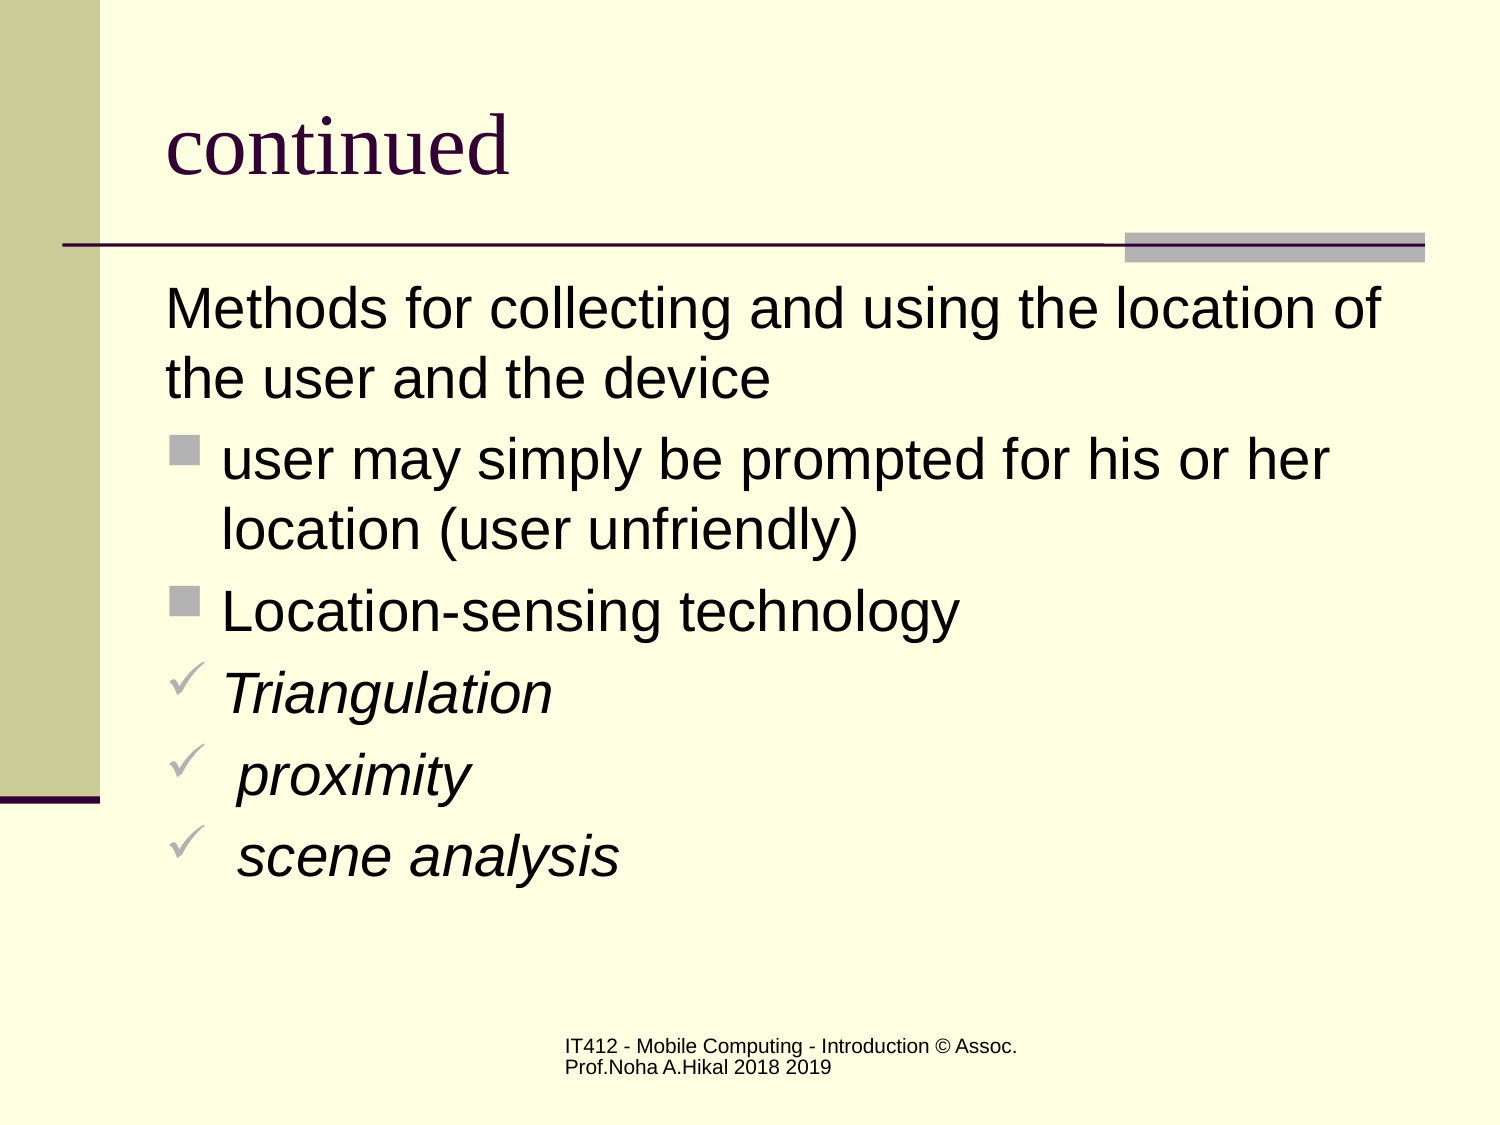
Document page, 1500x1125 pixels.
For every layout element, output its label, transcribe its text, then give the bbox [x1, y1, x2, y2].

footer IT412 - Mobile Computing - Introduction © Assoc.Prof.Noha A.Hikal 2018 2019 [549, 1025, 1038, 1100]
title continued [150, 45, 1425, 234]
list Methods for collecting and using the location of the user and the device user may simply be prompted for his or her location (user unfriendly) Location-sensing technology Triangulation proximity scene analysis [150, 262, 1425, 1006]
